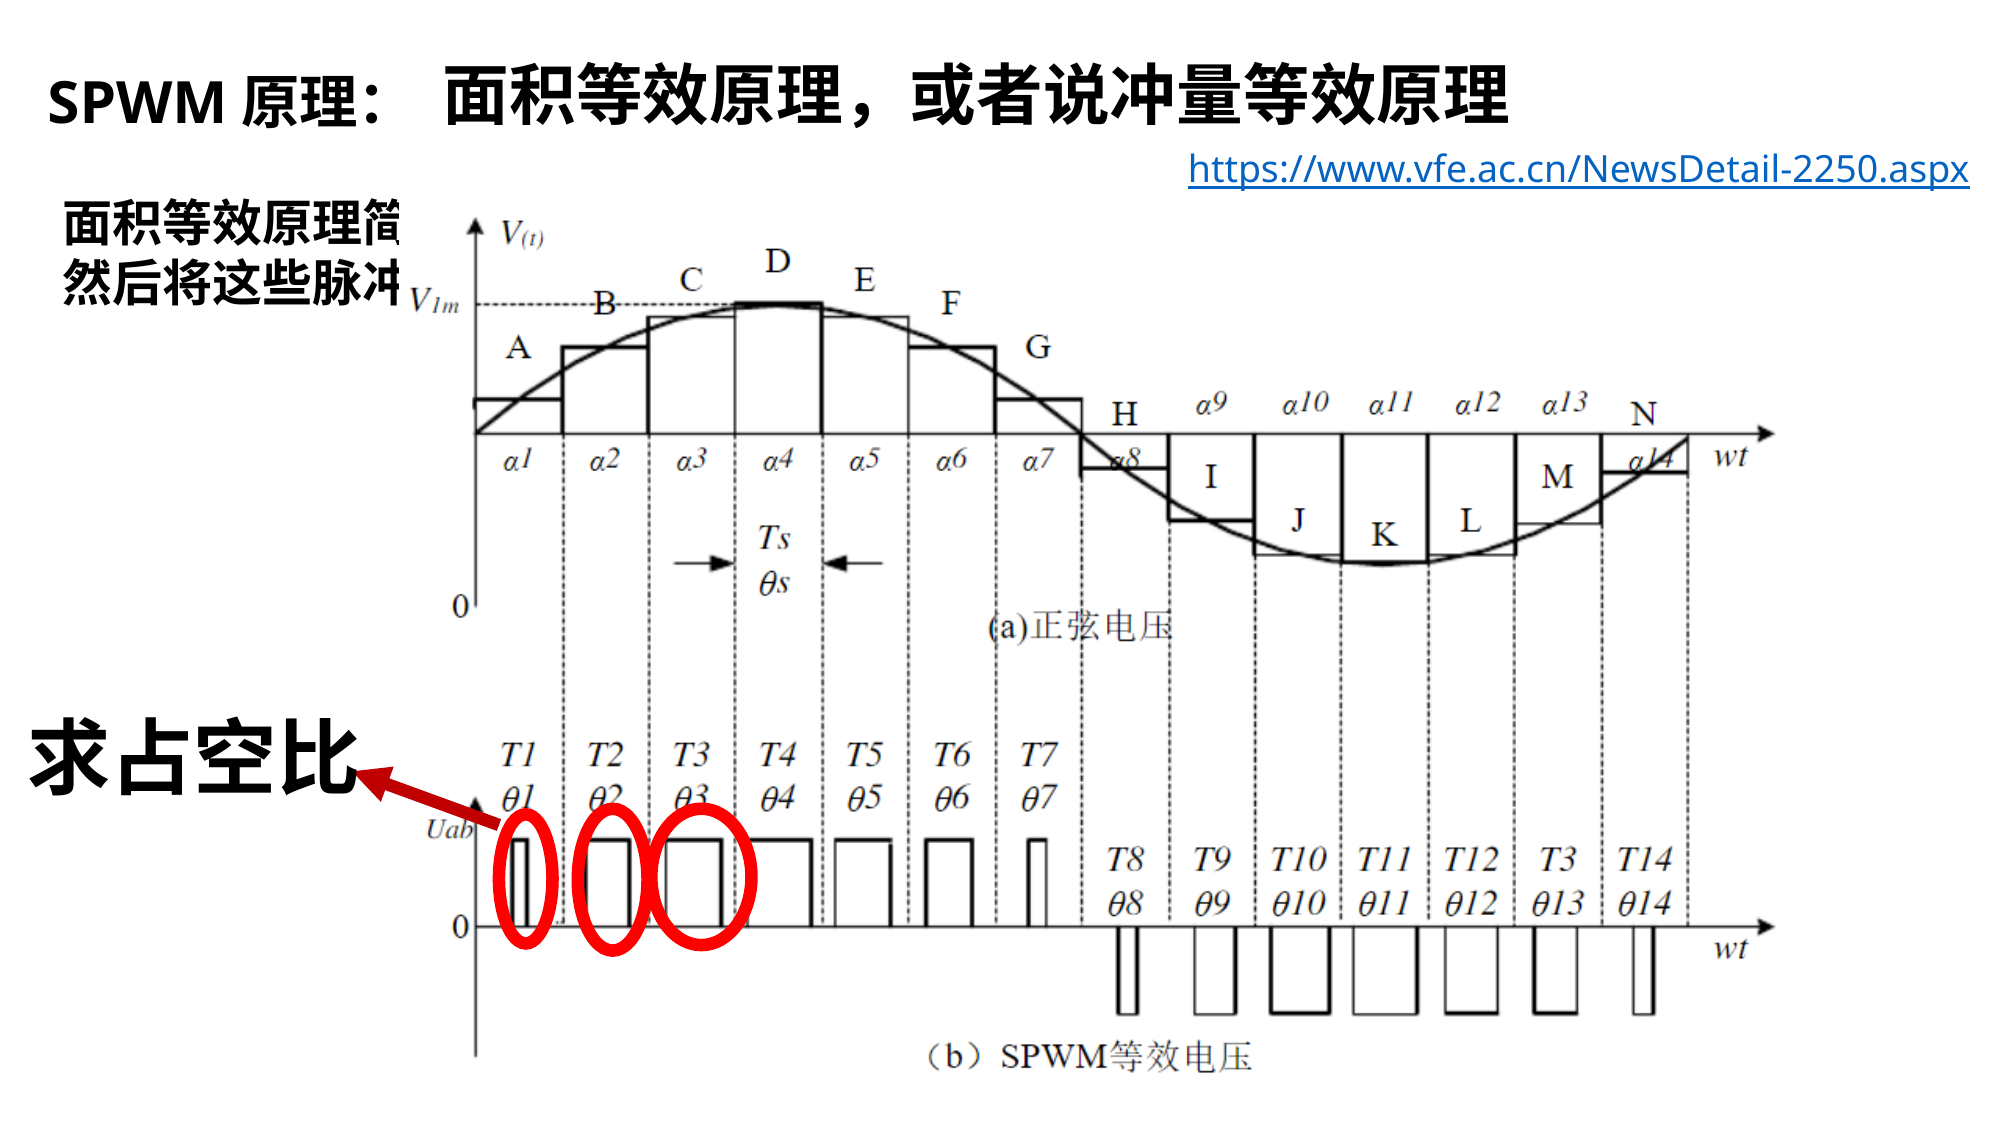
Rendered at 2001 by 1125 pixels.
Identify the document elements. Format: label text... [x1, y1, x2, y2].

picture [399, 174, 1796, 1091]
text_box 面积等效原理，或者说冲量等效原理 [427, 45, 1526, 140]
text_box 面积等效原理简单来说就是用等幅但不等宽的脉冲来代替这个正弦波， 然后将这些脉冲来输入惯性系统他们的结果相同 [47, 184, 399, 319]
text_box SPWM原理： [32, 57, 431, 143]
text_box https://www.vfe.ac.cn/NewsDetail-2250.aspx [1173, 137, 1985, 204]
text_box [351, 771, 499, 825]
text_box 求占空比 [12, 698, 376, 813]
